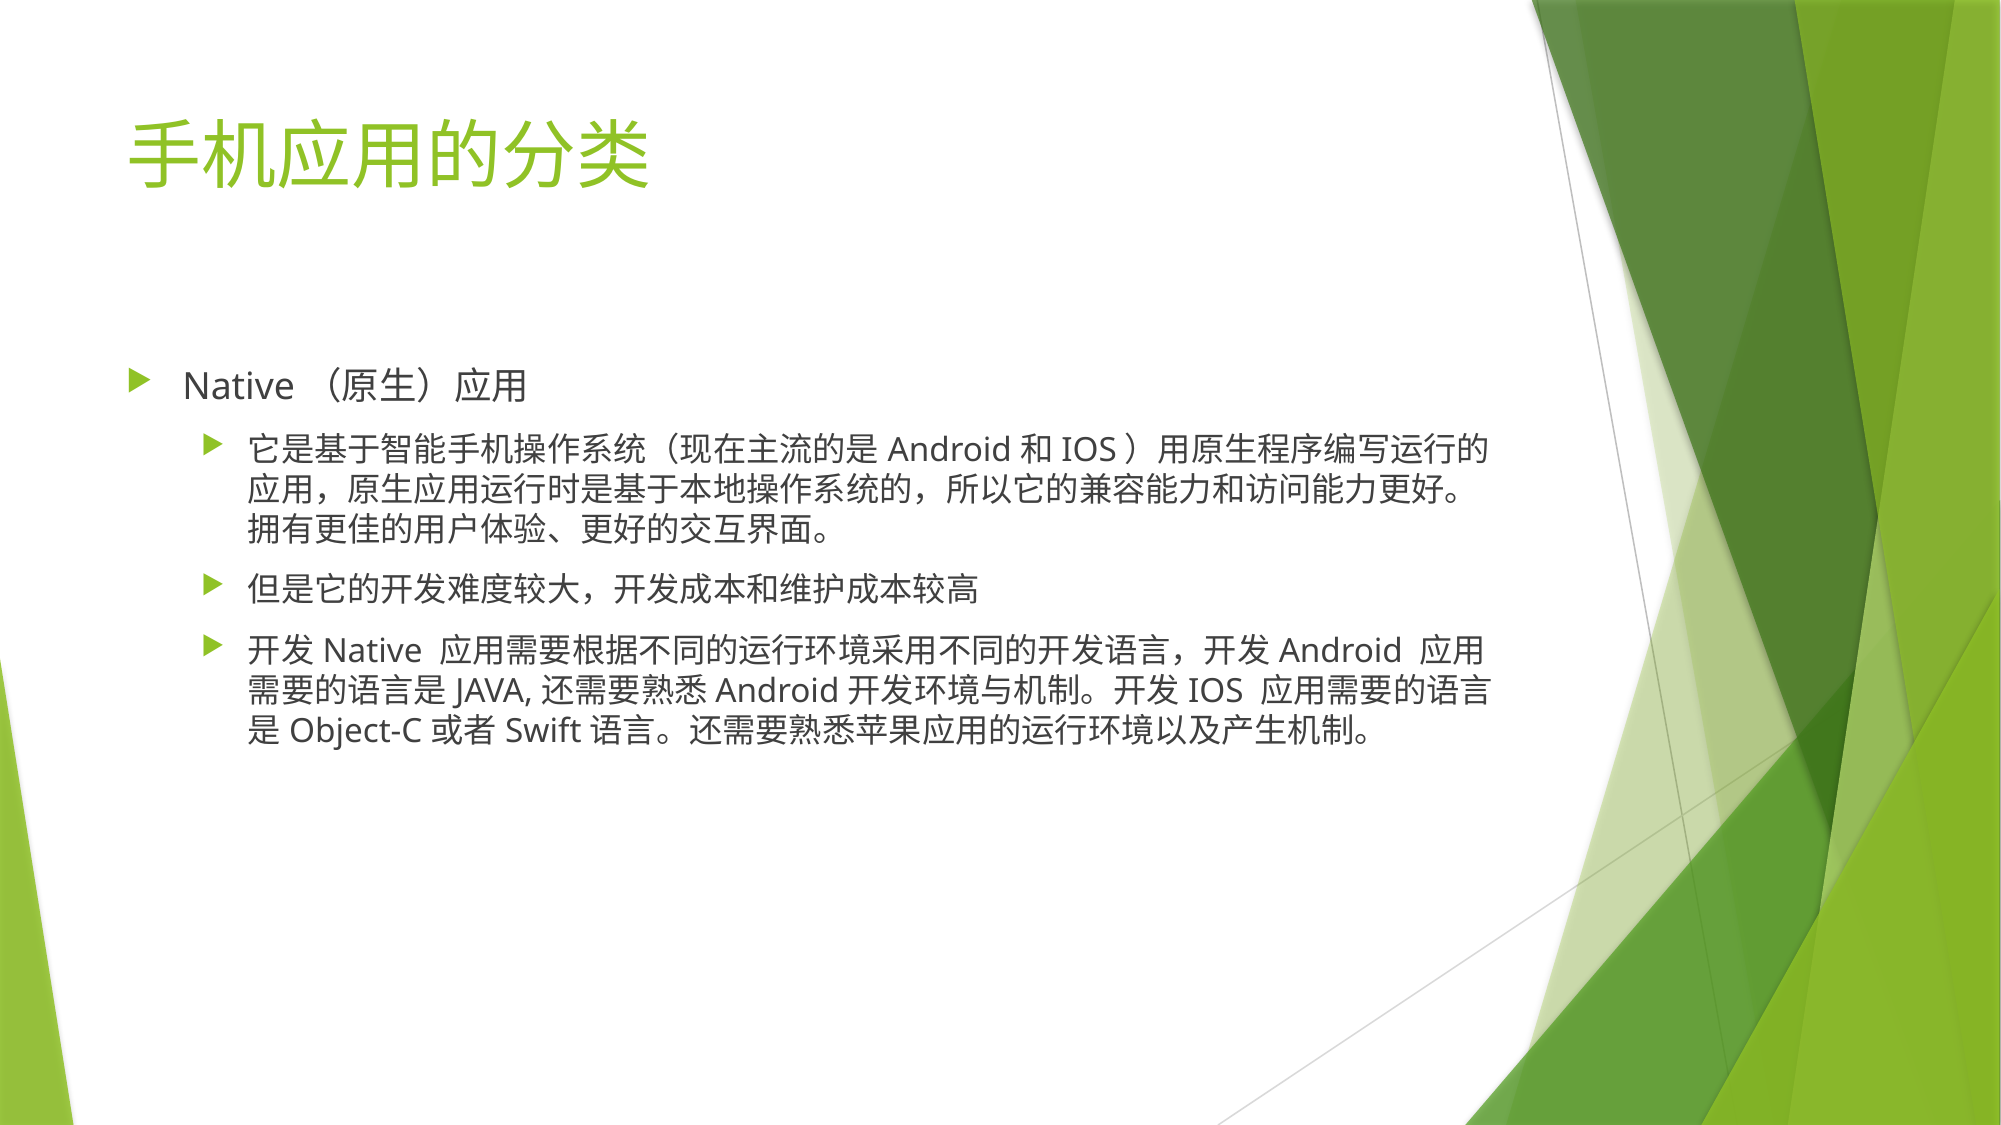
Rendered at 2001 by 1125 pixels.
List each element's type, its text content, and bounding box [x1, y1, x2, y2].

title 手机应用的分类 [111, 99, 1522, 317]
list Native（原生）应用 它是基于智能手机操作系统（现在主流的是Android和IOS）用原生程序编写运行的应用，原生应用运行时是基于本地操作系统的，所以它的兼容能力和访问能力更好。拥有更佳的用户体验、更好的交互界面。 但是它的开发难度较大，开发成本和维护成本较高 开发Native 应用需要根据不同的运行环境采用不同的开发语言，开发Android 应用需要的语言是JAVA,还需要熟悉Android开发环境与机制。开发IOS 应用需要的语言是Object-C或者Swift语言。还需要熟悉苹果应用的运行环境以及产生机制。 [111, 354, 1522, 992]
